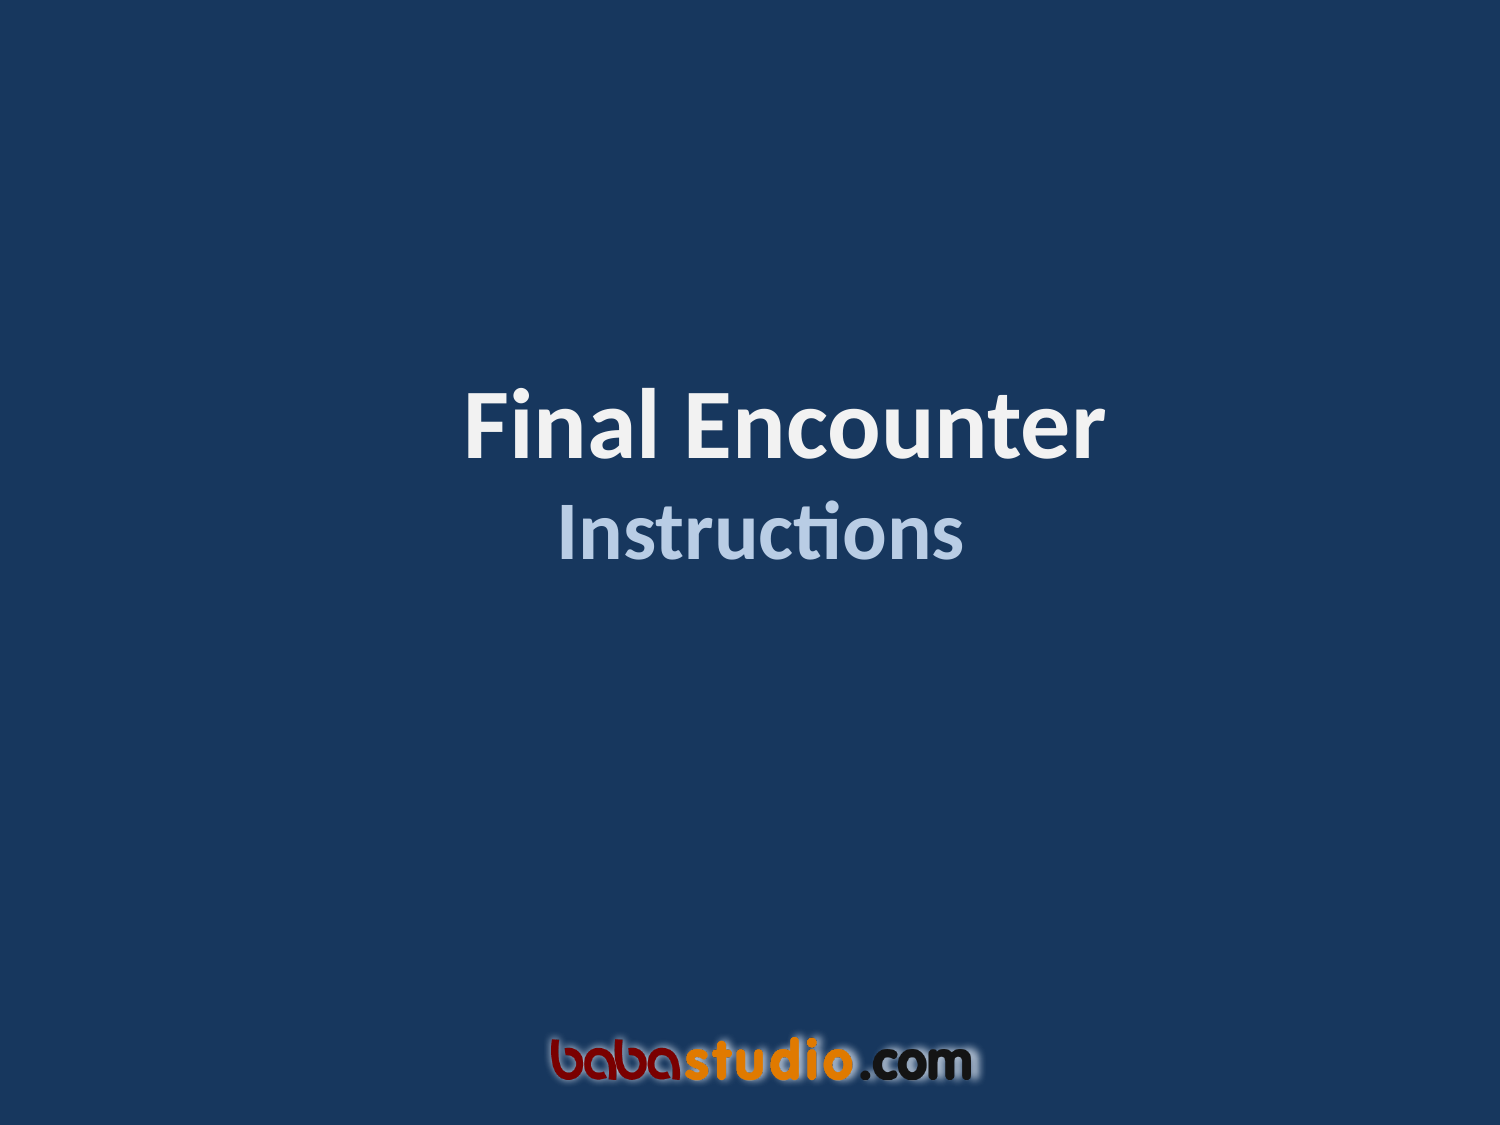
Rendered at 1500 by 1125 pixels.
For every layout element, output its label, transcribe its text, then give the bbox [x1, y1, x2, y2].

picture [550, 1031, 973, 1085]
text_box Final Encounter [448, 351, 1123, 487]
text_box Instructions [542, 468, 981, 584]
